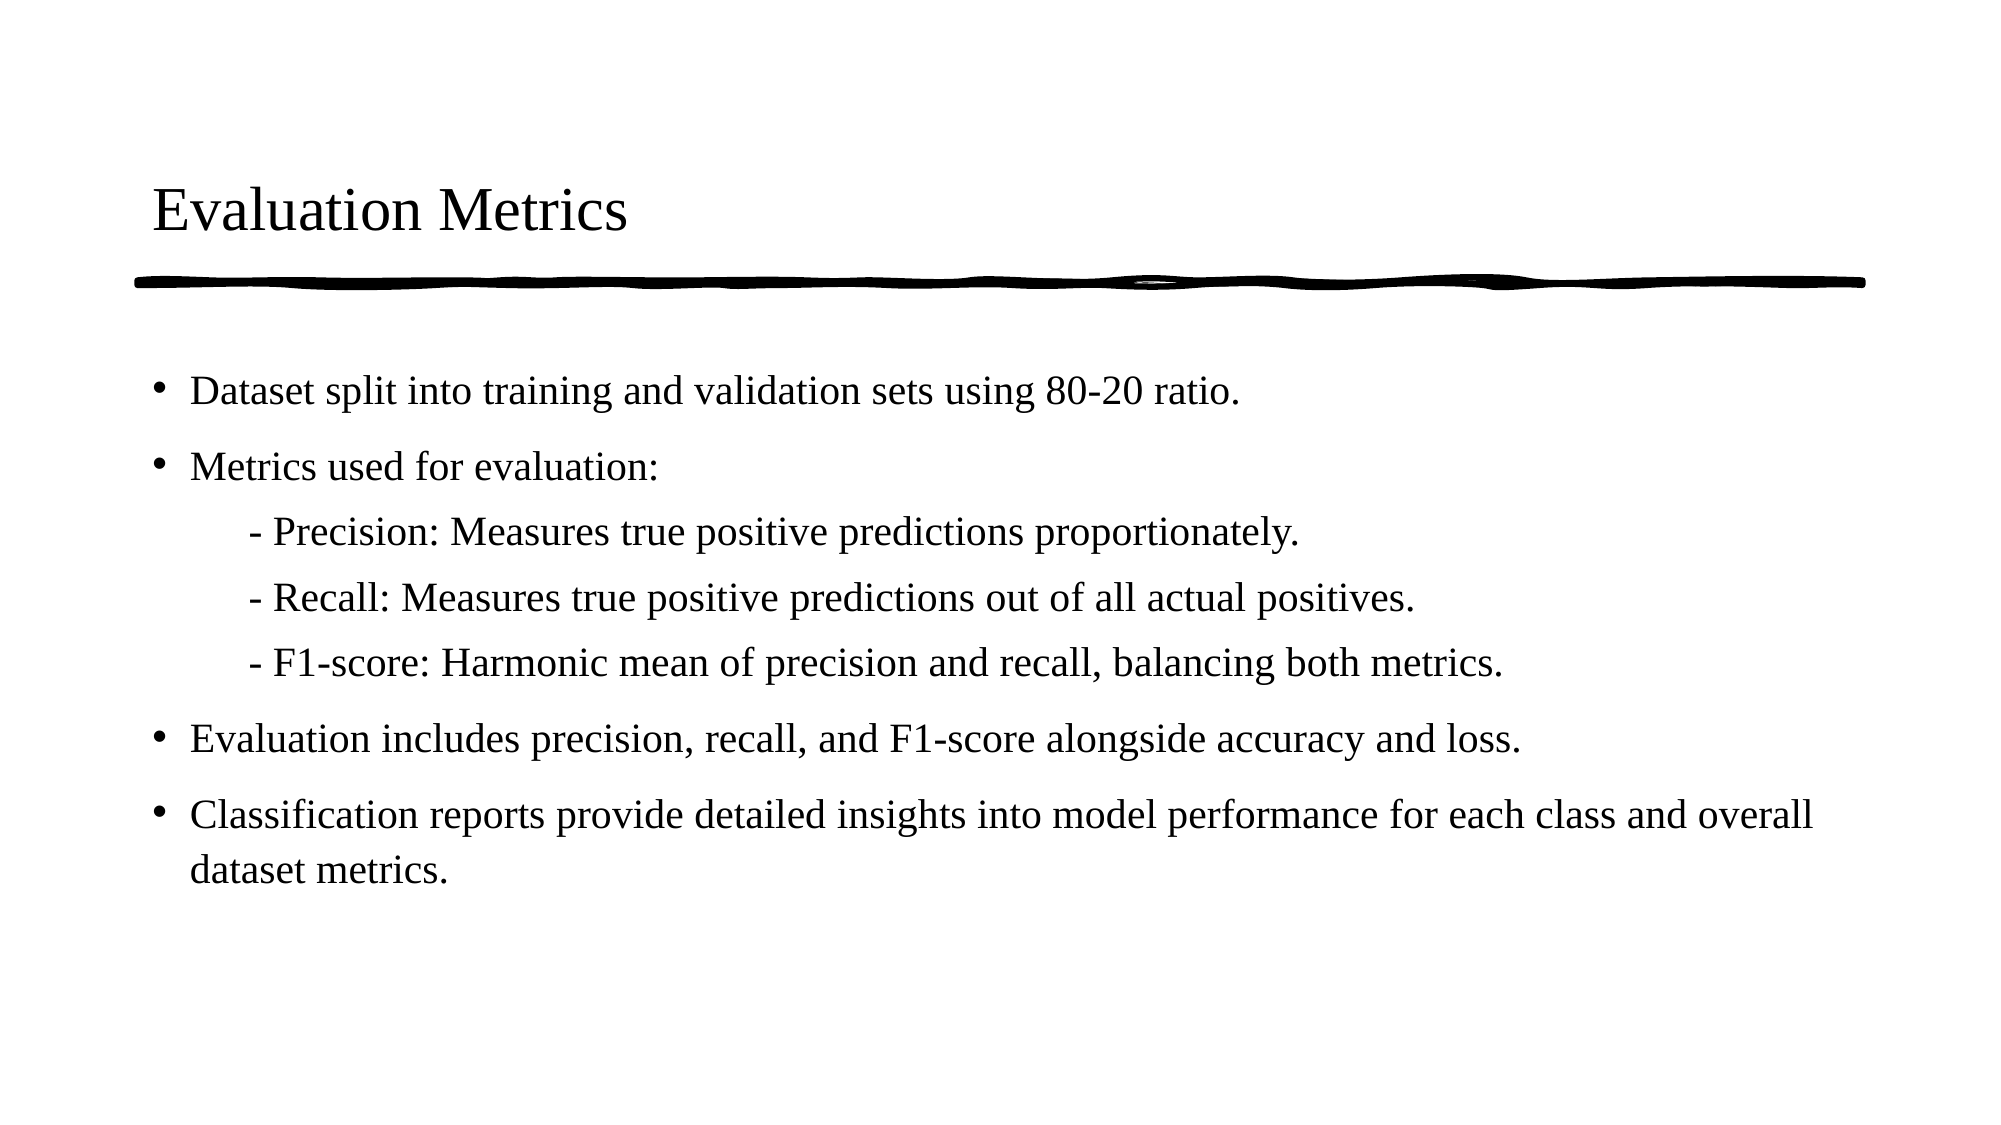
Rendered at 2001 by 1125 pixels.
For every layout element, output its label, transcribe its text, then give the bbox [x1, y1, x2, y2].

list Dataset split into training and validation sets using 80-20 ratio. Metrics used for evaluation: - Precision: Measures true positive predictions proportionately. - Recall: Measures true positive predictions out of all actual positives. - F1-score: Harmonic mean of precision and recall, balancing both metrics. Evaluation includes precision, recall, and F1-score alongside accuracy and loss. Classification reports provide detailed insights into model performance for each class and overall dataset metrics. [137, 350, 1863, 1014]
title Evaluation Metrics [137, 133, 1863, 278]
